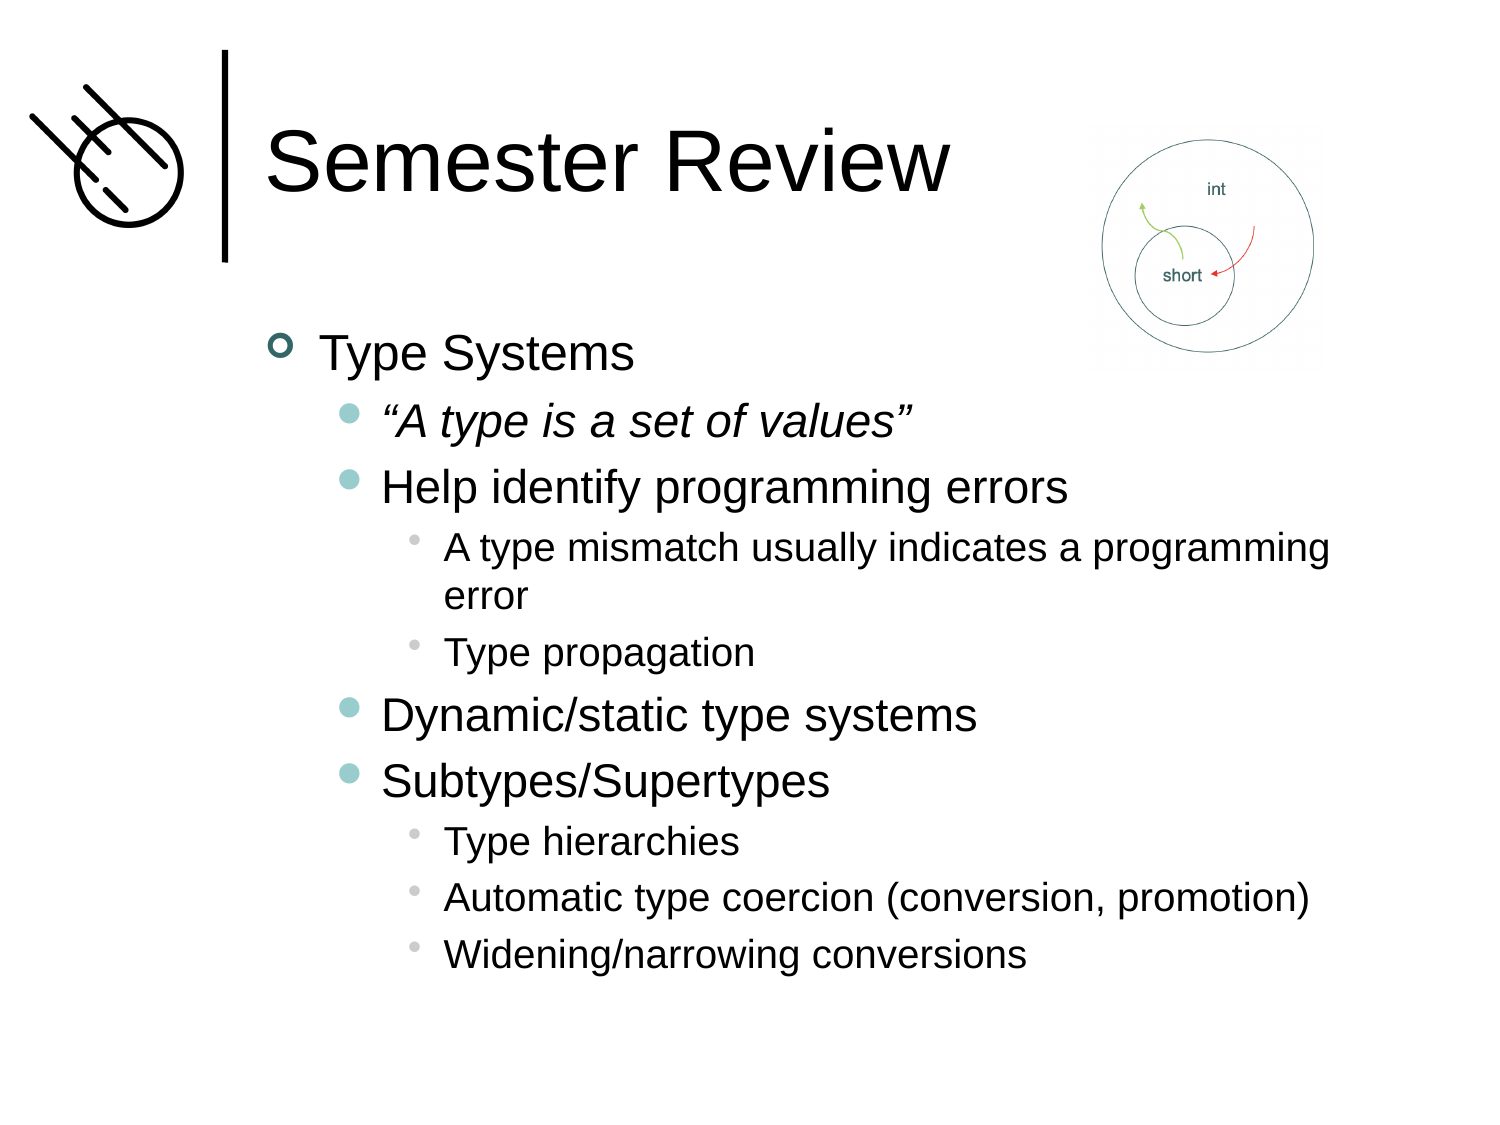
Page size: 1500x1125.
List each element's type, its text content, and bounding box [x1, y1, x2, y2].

list Type Systems “A type is a set of values” Help identify programming errors A type mismatch usually indicates a programming error Type propagation Dynamic/static type systems Subtypes/Supertypes Type hierarchies Automatic type coercion (conversion, promotion) Widening/narrowing conversions [249, 312, 1400, 988]
picture [1087, 124, 1326, 371]
title Semester Review [249, 31, 1400, 282]
picture [0, 49, 213, 263]
